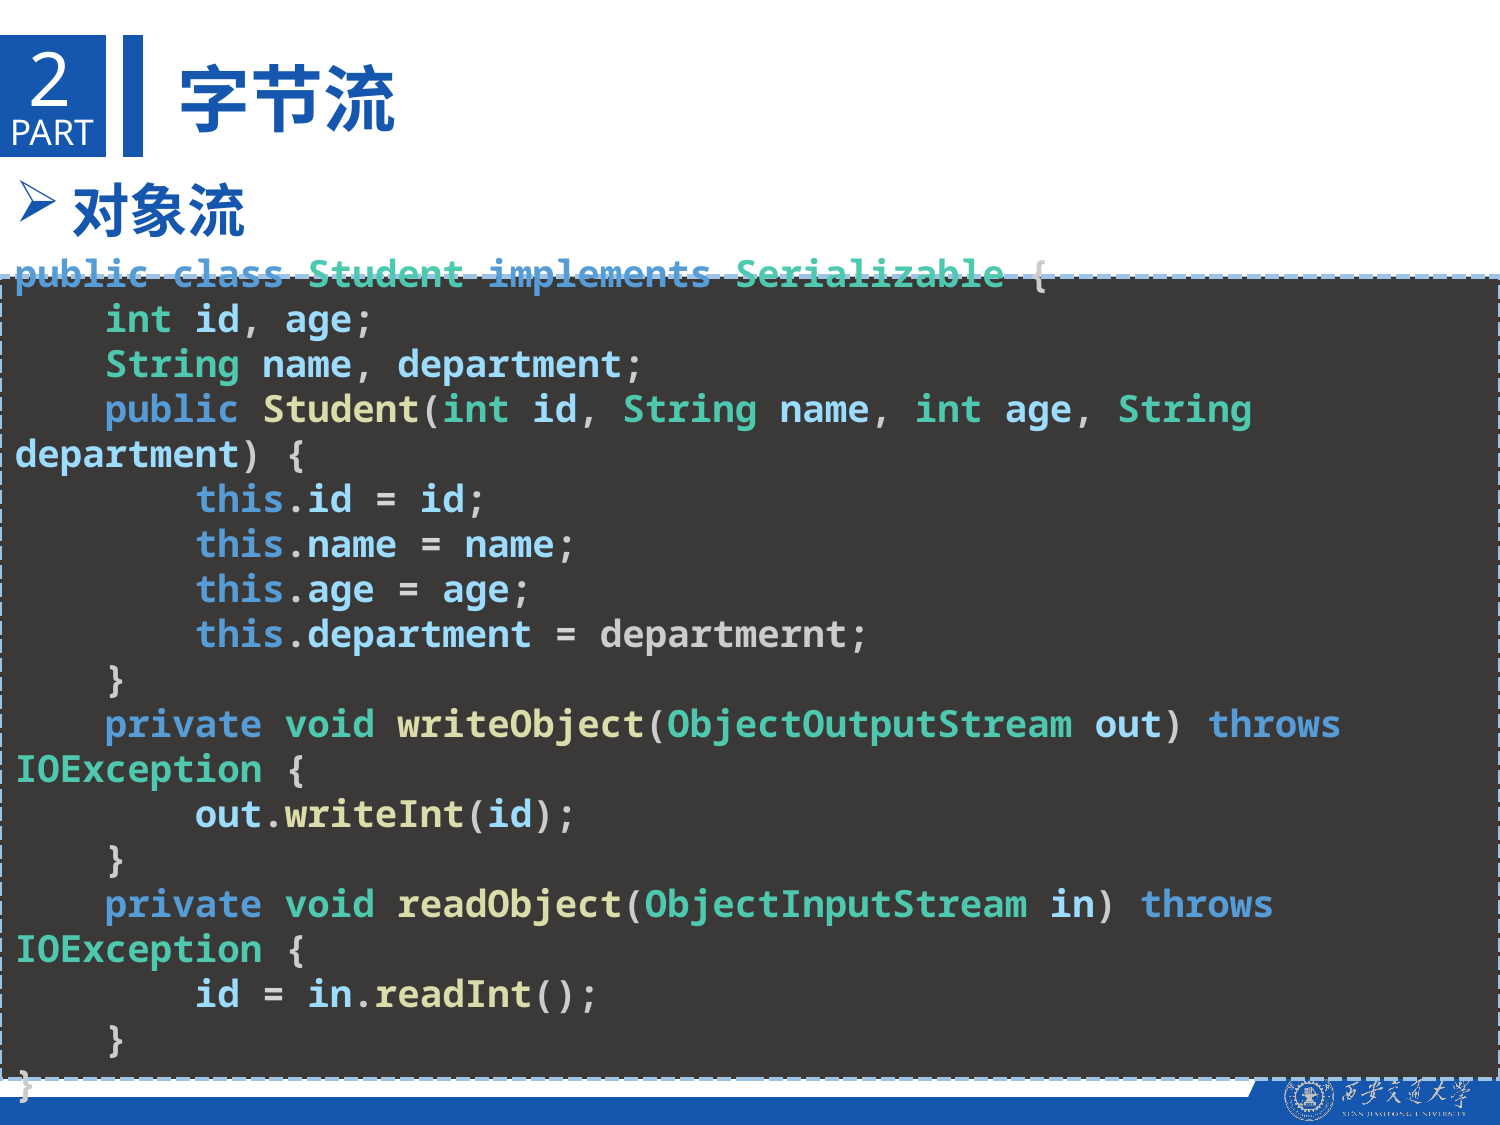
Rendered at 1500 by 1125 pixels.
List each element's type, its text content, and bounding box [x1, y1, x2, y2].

text_box public class Student implements Serializable { int id, age; String name, department; public Student(int id, String name, int age, String department) { this.id = id; this.name = name; this.age = age; this.department = departmernt; } private void writeObject(ObjectOutputStream out) throws IOException { out.writeInt(id); } private void readObject(ObjectInputStream in) throws IOException { id = in.readInt(); } } [0, 276, 1500, 1080]
text_box 2 [14, 23, 87, 129]
text_box PART [9, 109, 95, 152]
text_box 字节流 [163, 45, 412, 149]
text_box 对象流 [0, 152, 1500, 252]
